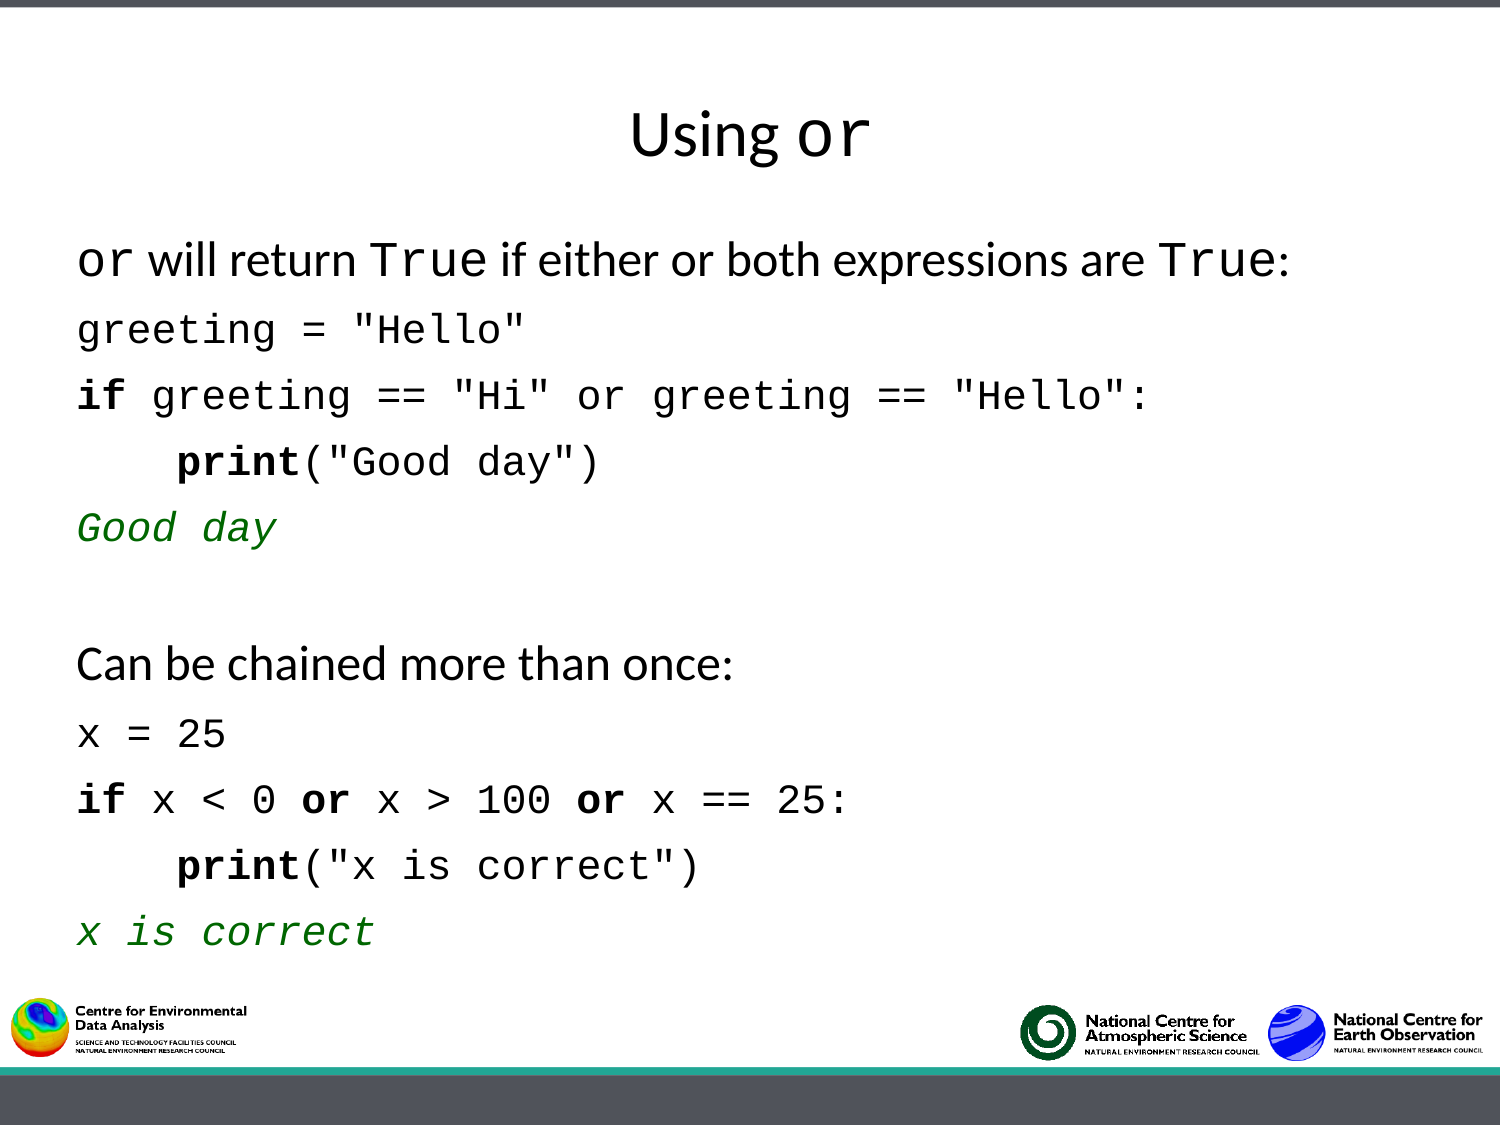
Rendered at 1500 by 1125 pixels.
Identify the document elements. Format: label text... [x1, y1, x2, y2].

picture [0, 0, 1500, 1125]
text_box Using or [61, 62, 1443, 207]
text_box or will return True if either or both expressions are True: greeting = "Hello" if greeting == "Hi" or greeting == "Hello": print("Good day") Good day Can be chained more than once: x = 25 if x < 0 or x > 100 or x == 25: print("x is correct") x is correct [61, 225, 1443, 963]
